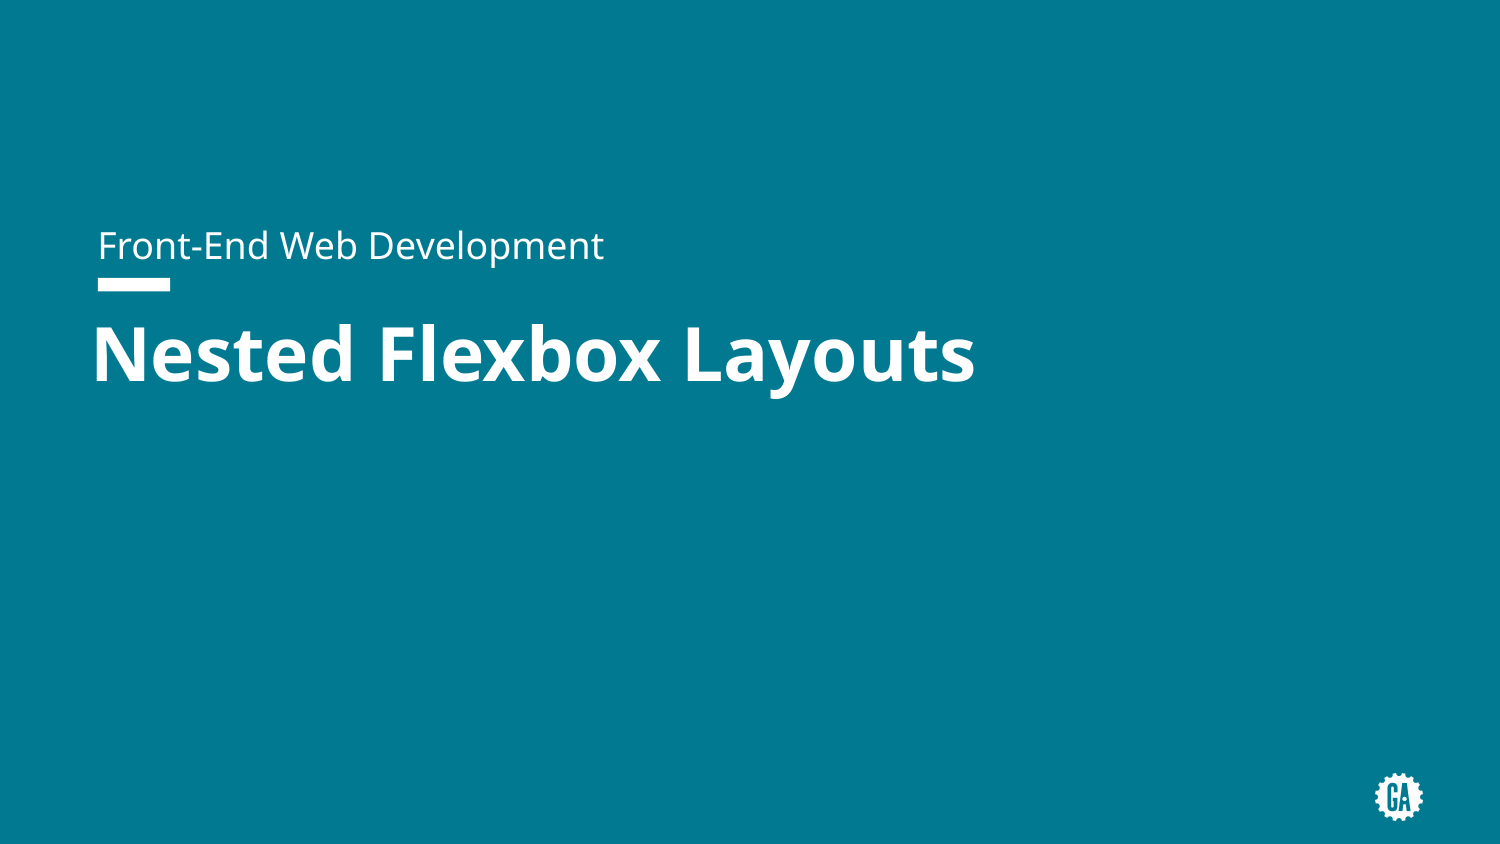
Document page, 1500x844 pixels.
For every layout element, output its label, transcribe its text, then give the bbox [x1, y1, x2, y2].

picture [1351, 749, 1447, 844]
subtitle Front-End Web Development [82, 200, 1306, 268]
title Nested Flexbox Layouts [75, 291, 1314, 553]
